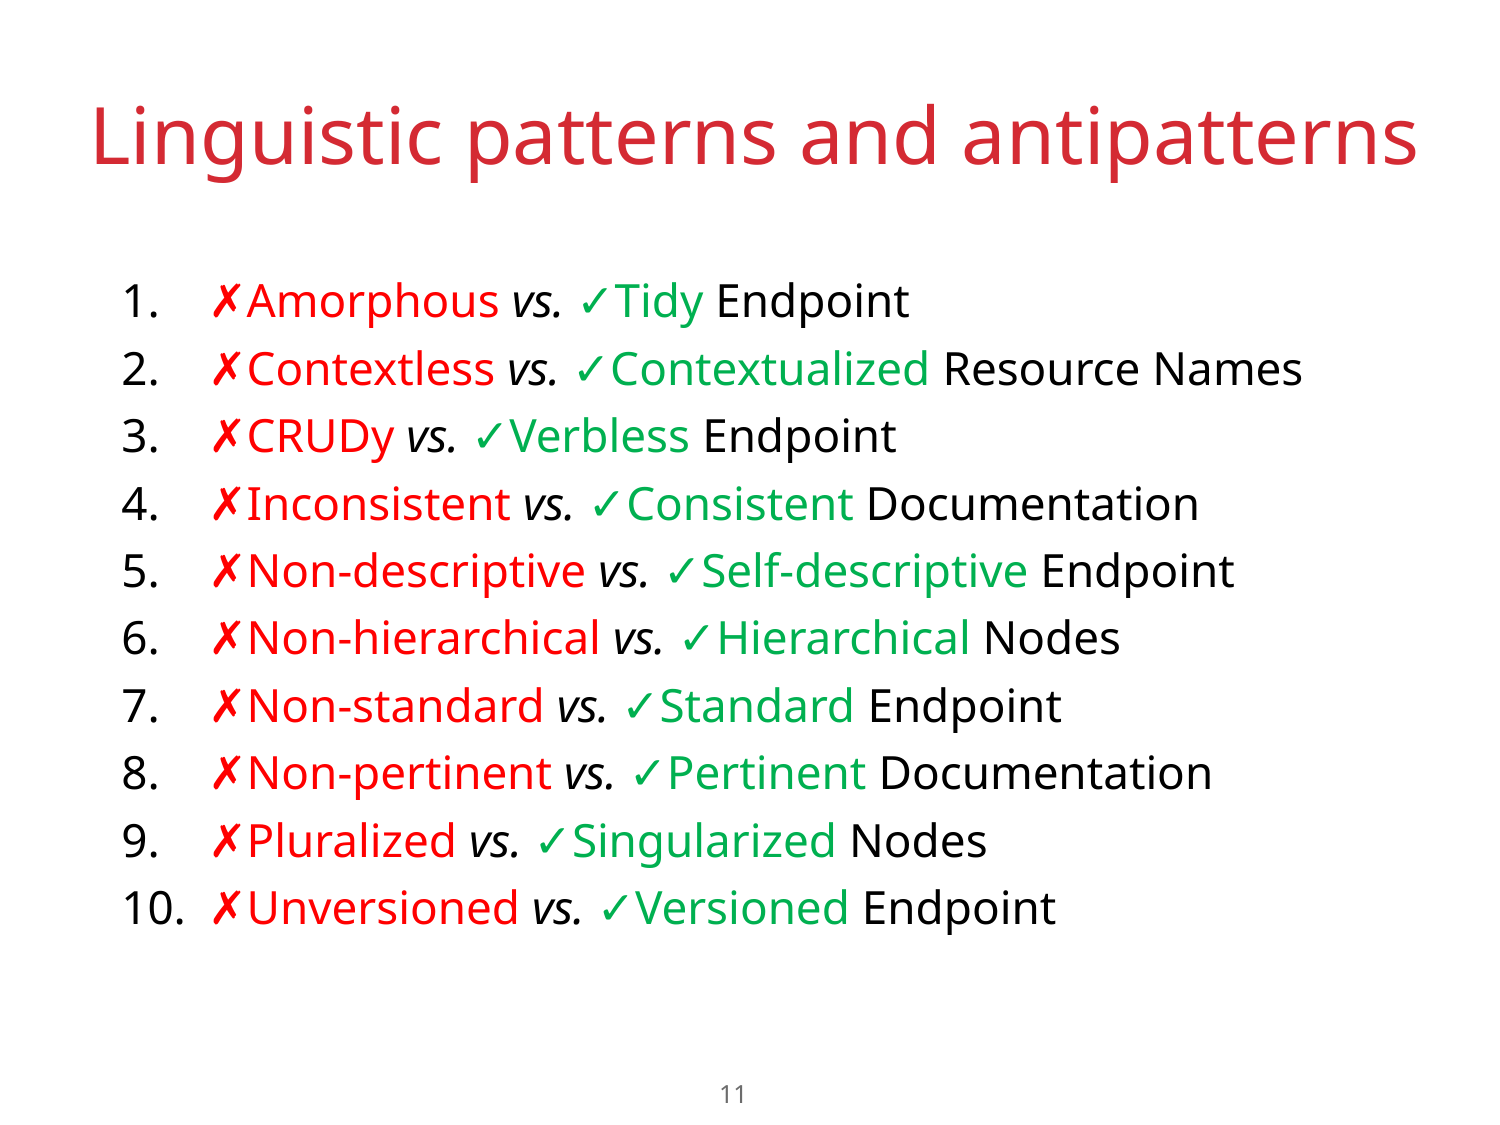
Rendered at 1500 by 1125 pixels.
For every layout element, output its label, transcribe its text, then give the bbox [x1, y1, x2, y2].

title Linguistic patterns and antipatterns [74, 45, 1500, 233]
list ✗Amorphous vs. ✓Tidy Endpoint ✗Contextless vs. ✓Contextualized Resource Names ✗CRUDy vs. ✓Verbless Endpoint ✗Inconsistent vs. ✓Consistent Documentation ✗Non-descriptive vs. ✓Self-descriptive Endpoint ✗Non-hierarchical vs. ✓Hierarchical Nodes ✗Non-standard vs. ✓Standard Endpoint ✗Non-pertinent vs. ✓Pertinent Documentation ✗Pluralized vs. ✓Singularized Nodes ✗Unversioned vs. ✓Versioned Endpoint [106, 264, 1426, 993]
slide_number 11 [704, 1065, 796, 1125]
